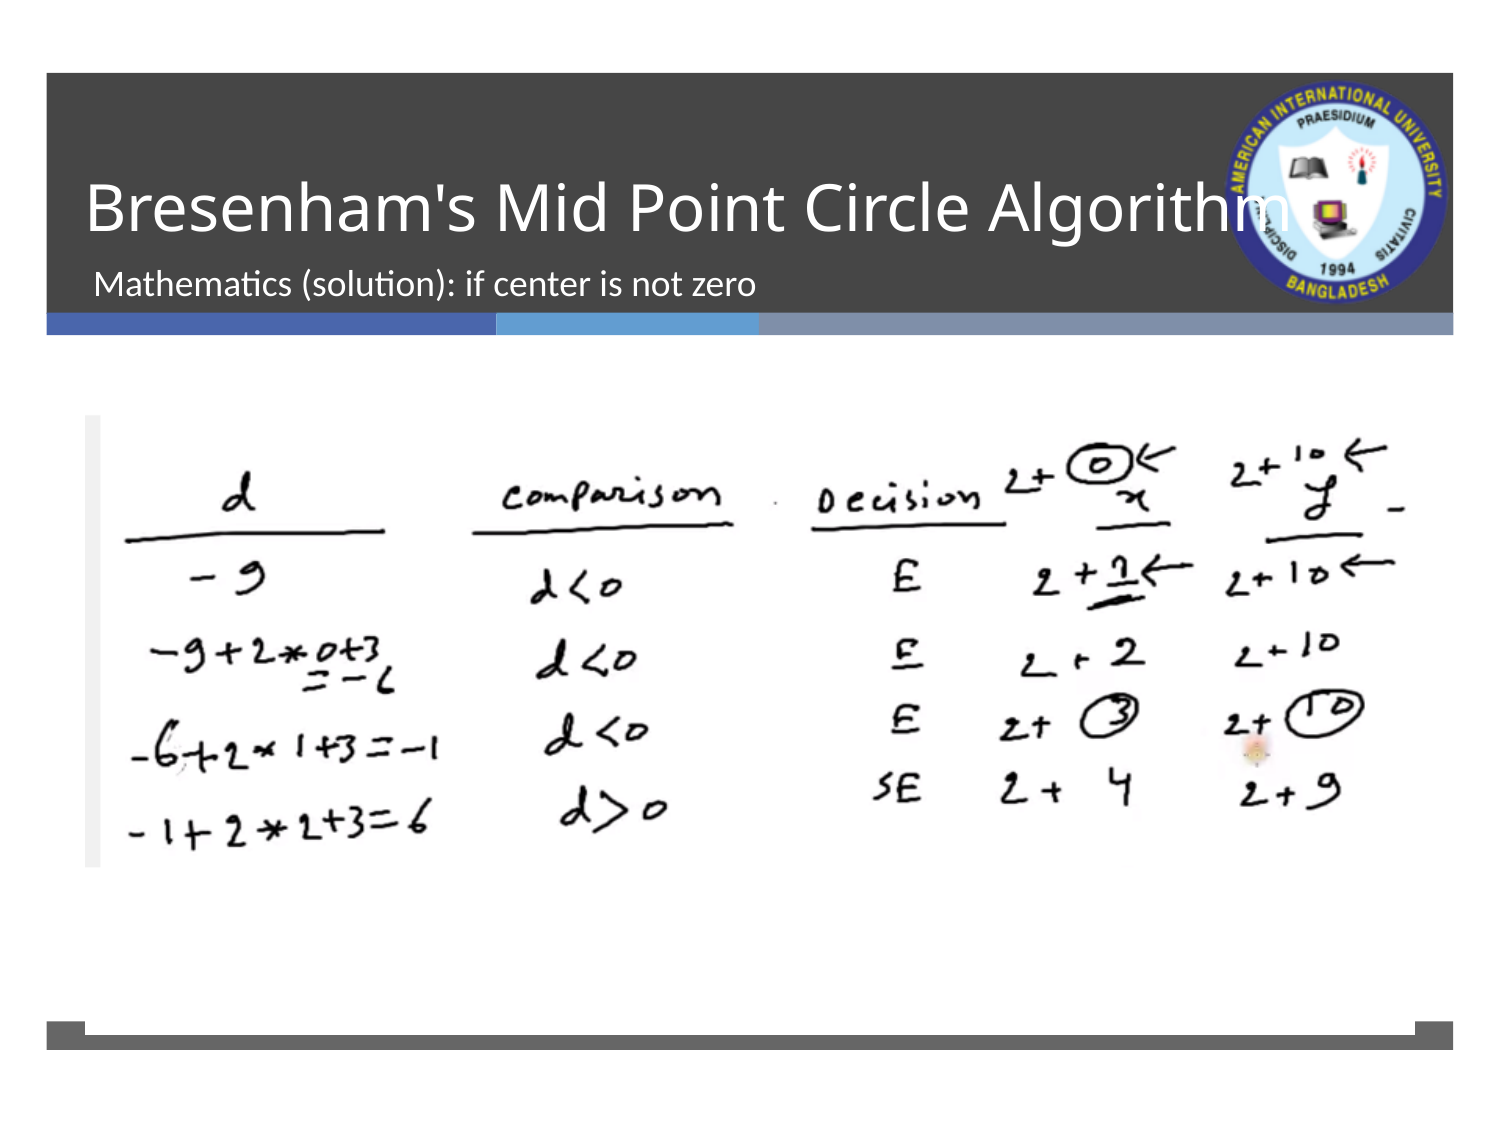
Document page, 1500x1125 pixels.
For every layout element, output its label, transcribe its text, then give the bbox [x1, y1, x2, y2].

picture [1351, 75, 1454, 310]
picture [85, 362, 1415, 1036]
title Bresenham's Mid Point Circle Algorithm [69, 73, 1351, 253]
subtitle Mathematics (solution): if center is not zero [78, 251, 1351, 331]
